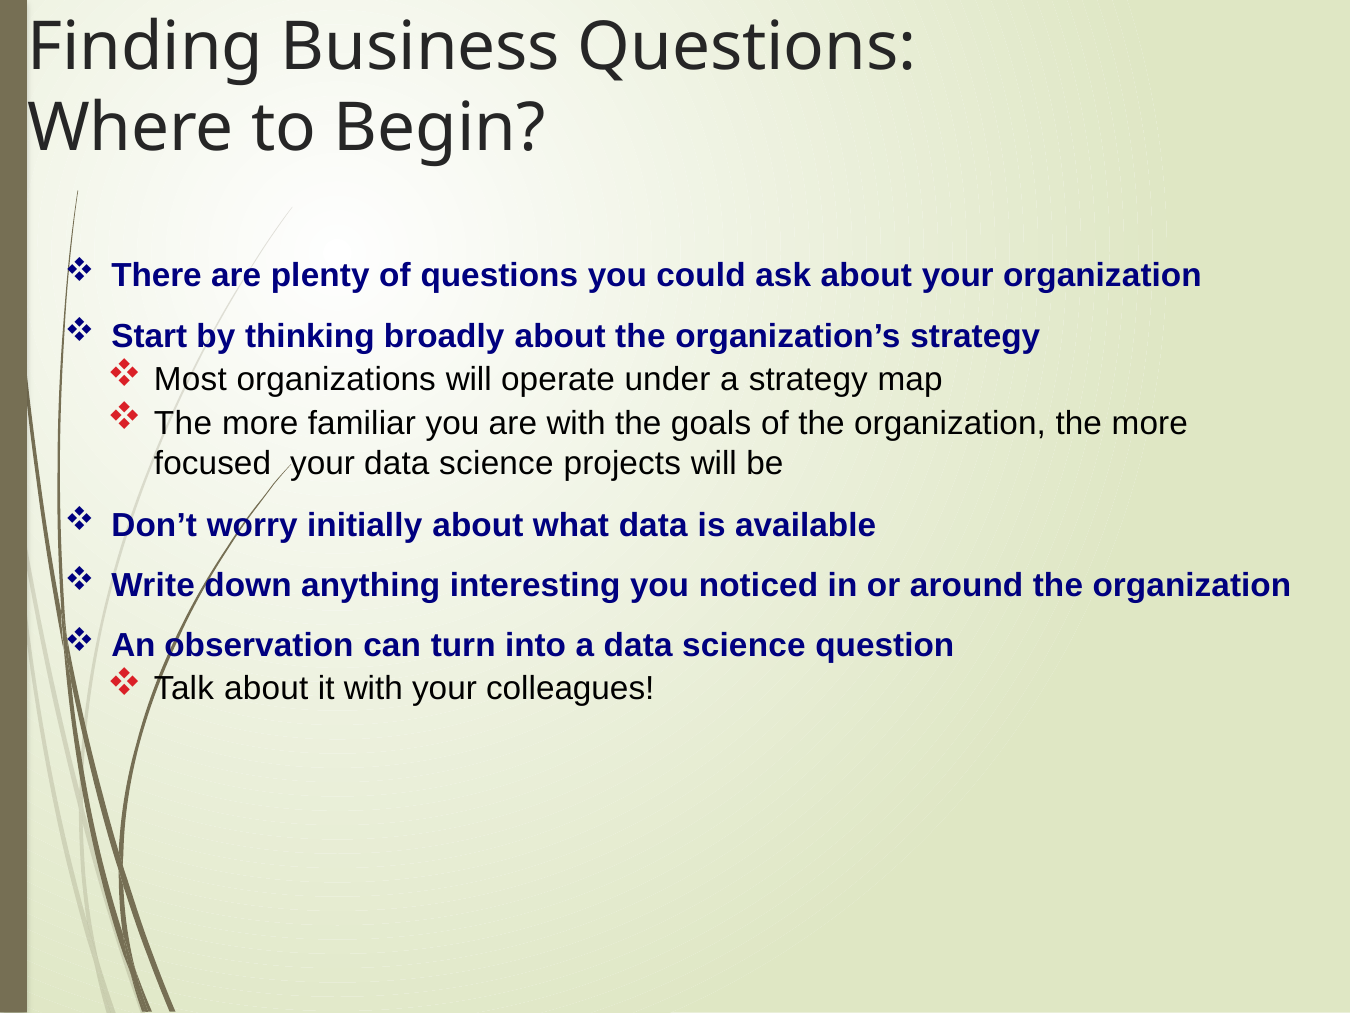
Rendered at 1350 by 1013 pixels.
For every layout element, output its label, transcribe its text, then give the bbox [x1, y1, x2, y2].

title Finding Business Questions: Where to Begin? [24, 0, 1021, 172]
text_box There are plenty of questions you could ask about your organization Start by thinking broadly about the organization’s strategy Most organizations will operate under a strategy map The more familiar you are with the goals of the organization, the more focused your data science projects will be Don’t worry initially about what data is available Write down anything interesting you noticed in or around the organization An observation can turn into a data science question Talk about it with your colleagues! [62, 231, 1310, 707]
